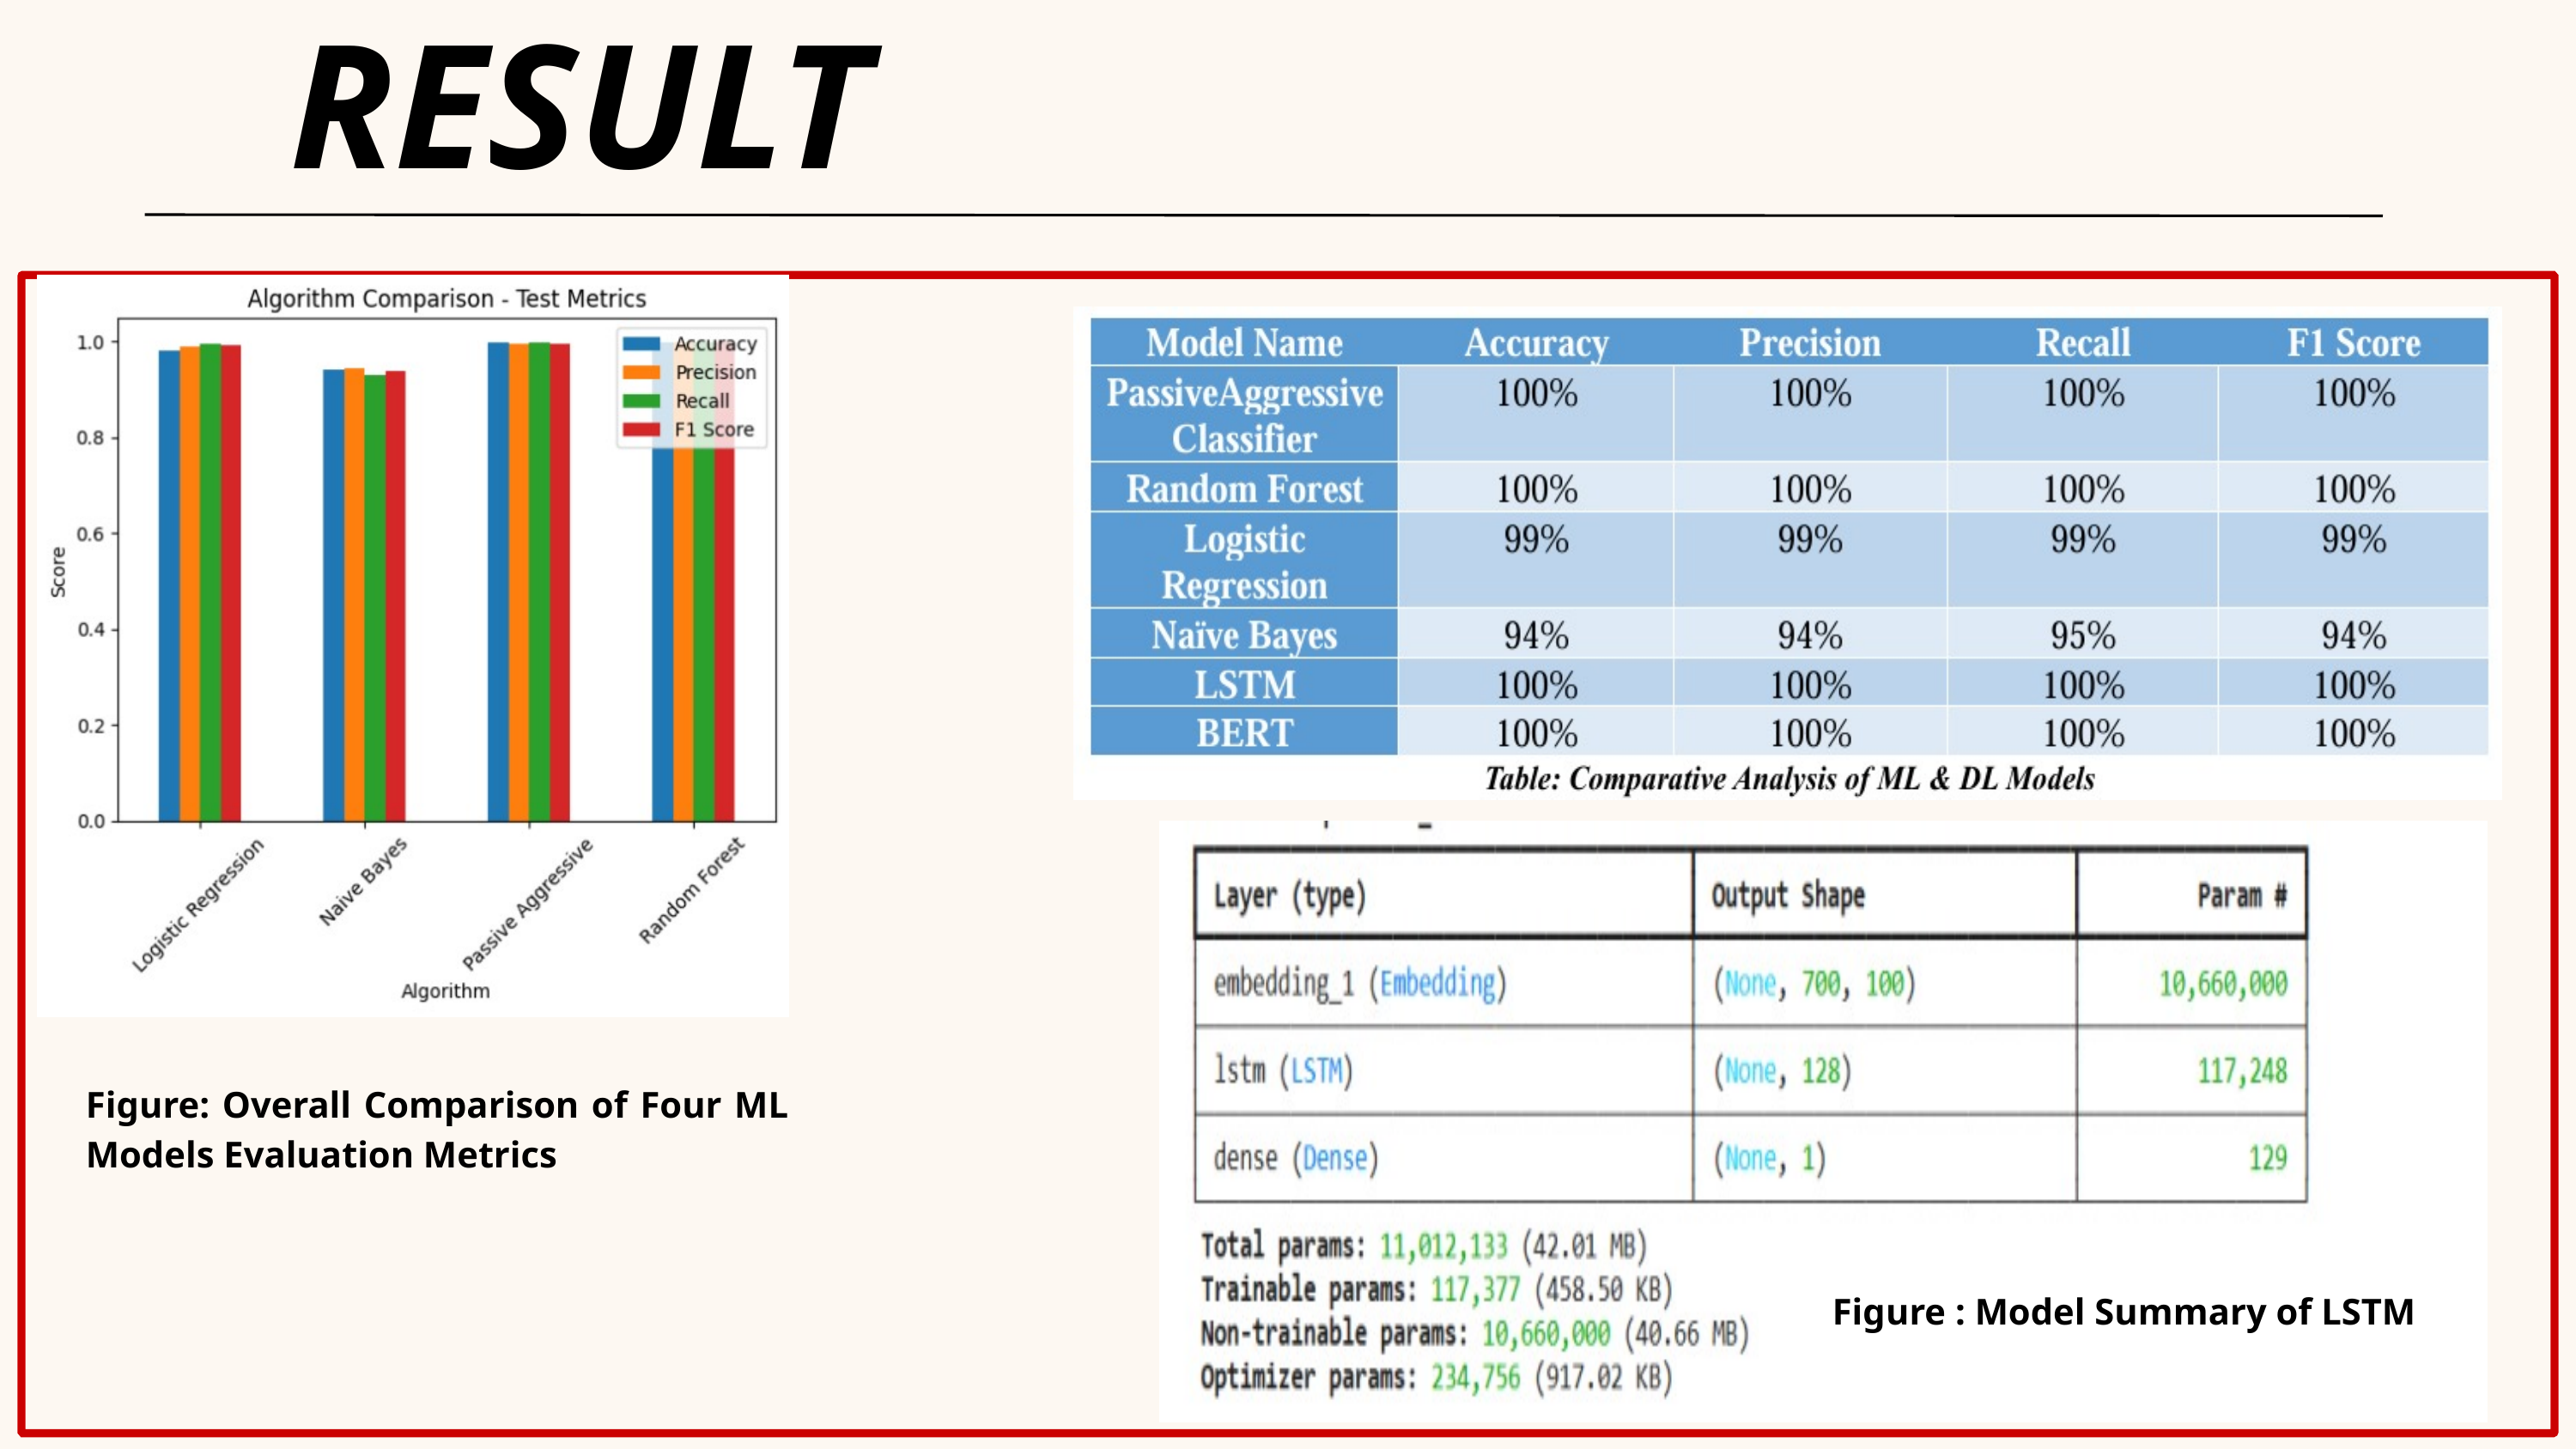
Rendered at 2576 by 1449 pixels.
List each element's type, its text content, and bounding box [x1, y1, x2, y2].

picture [1158, 821, 2488, 1422]
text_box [21, 275, 2555, 1434]
text_box RESULT [289, 15, 2410, 203]
picture [1072, 306, 2503, 801]
picture [37, 275, 789, 1017]
